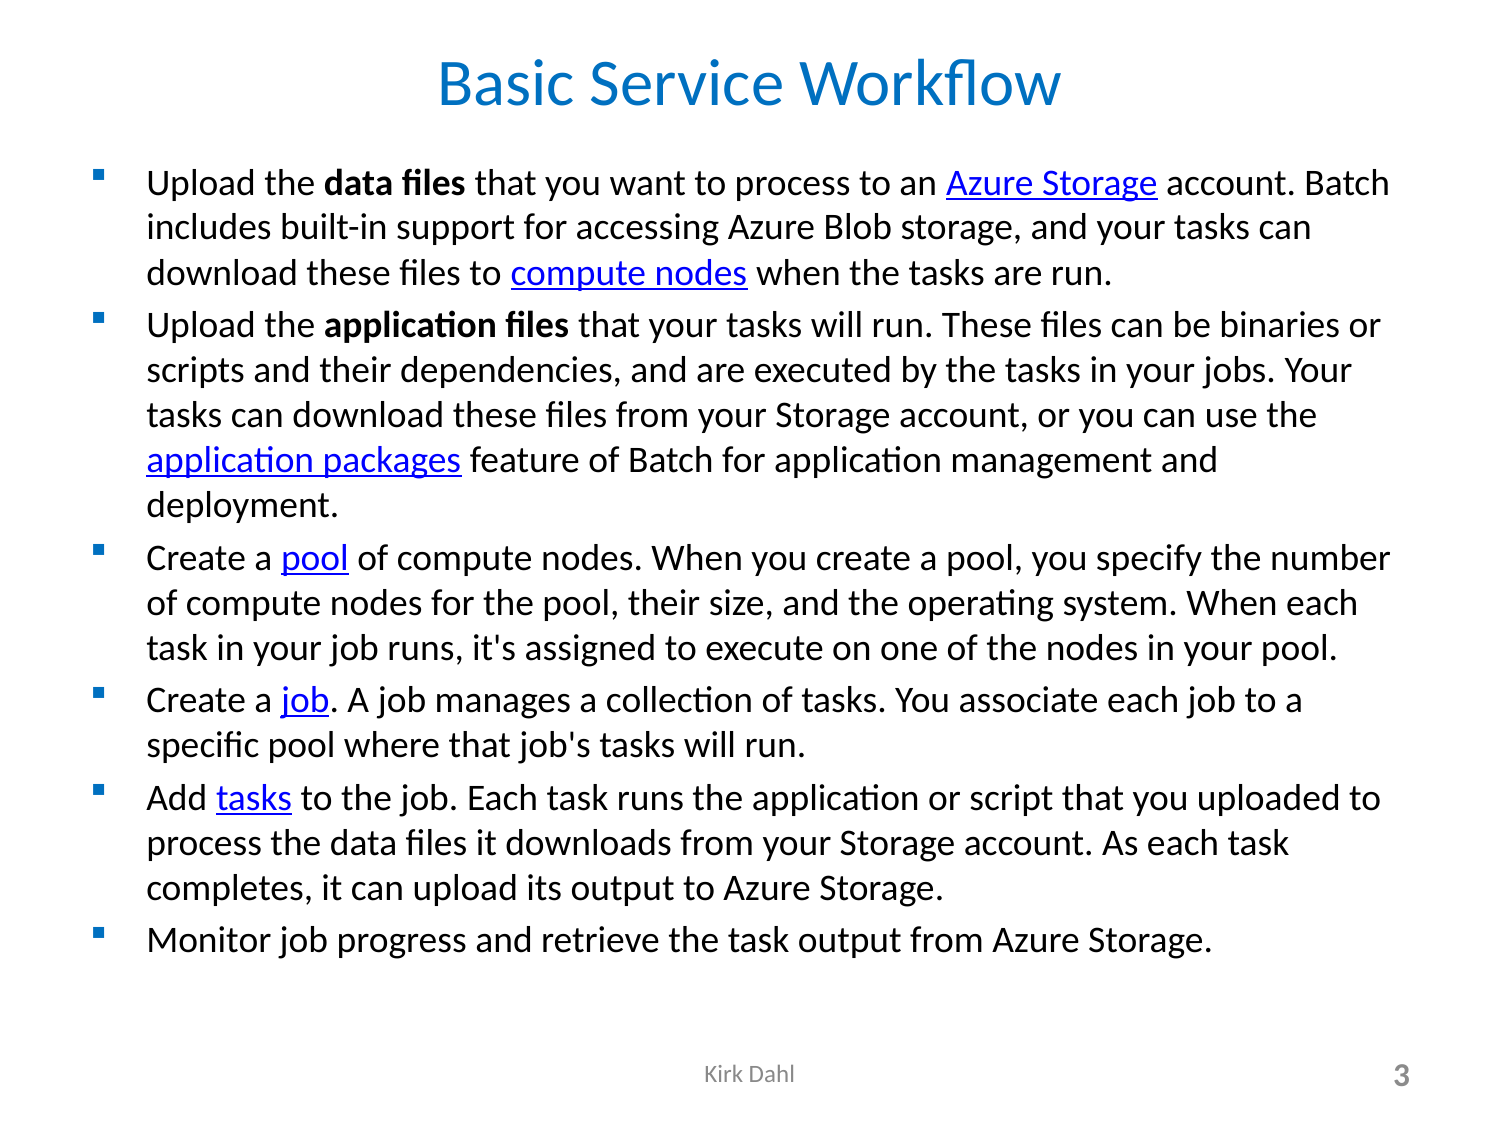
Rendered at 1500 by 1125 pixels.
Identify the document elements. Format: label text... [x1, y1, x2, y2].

footer Kirk Dahl [512, 1042, 988, 1103]
slide_number 3 [1074, 1042, 1425, 1103]
list Upload the data files that you want to process to an Azure Storage account. Batch includes built-in support for accessing Azure Blob storage, and your tasks can download these files to compute nodes when the tasks are run. Upload the application files that your tasks will run. These files can be binaries or scripts and their dependencies, and are executed by the tasks in your jobs. Your tasks can download these files from your Storage account, or you can use the application packages feature of Batch for application management and deployment. Create a pool of compute nodes. When you create a pool, you specify the number of compute nodes for the pool, their size, and the operating system. When each task in your job runs, it's assigned to execute on one of the nodes in your pool. Create a job. A job manages a collection of tasks. You associate each job to a specific pool where that job's tasks will run. Add tasks to the job. Each task runs the application or script that you uploaded to process the data files it downloads from your Storage account. As each task completes, it can upload its output to Azure Storage. Monitor job progress and retrieve the task output from Azure Storage. [75, 149, 1425, 1025]
title Basic Service Workflow [75, 19, 1425, 138]
